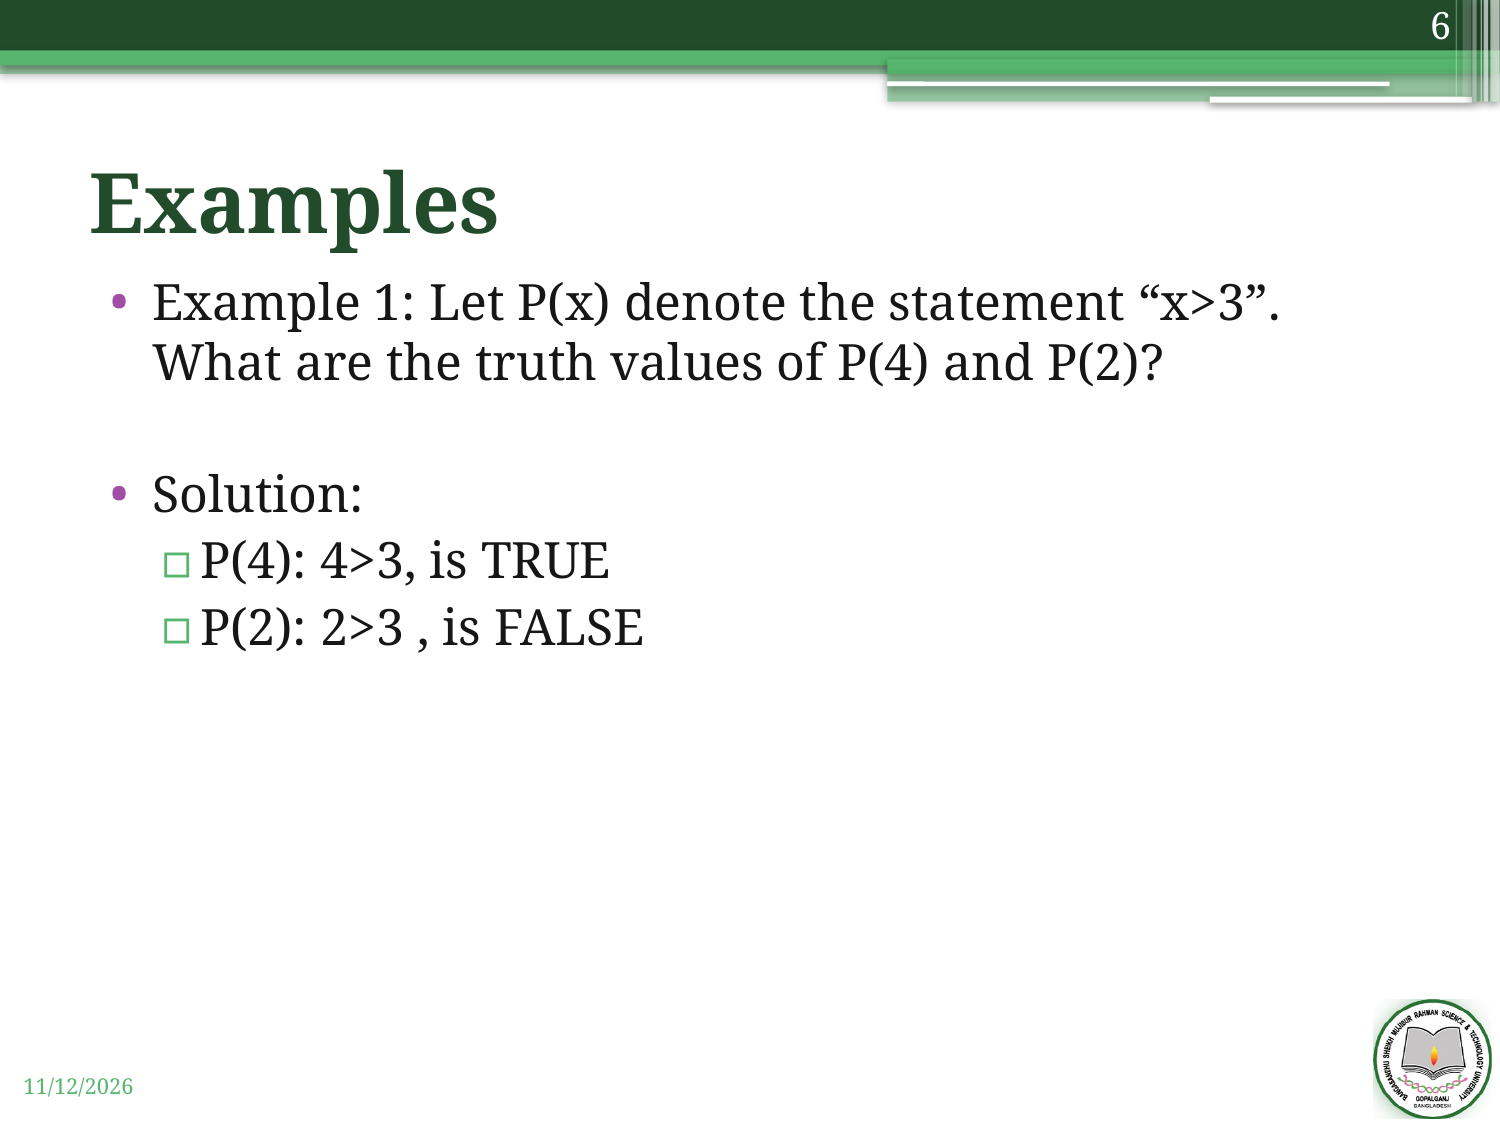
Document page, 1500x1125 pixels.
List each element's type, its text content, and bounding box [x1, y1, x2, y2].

list Example 1: Let P(x) denote the statement “x>3”. What are the truth values of P(4) and P(2)? Solution: P(4): 4>3, is TRUE P(2): 2>3 , is FALSE [77, 262, 1425, 1062]
title Examples [75, 112, 1425, 288]
picture [1373, 999, 1492, 1119]
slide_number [0, 1050, 157, 1125]
slide_number 6 [1341, 0, 1466, 61]
